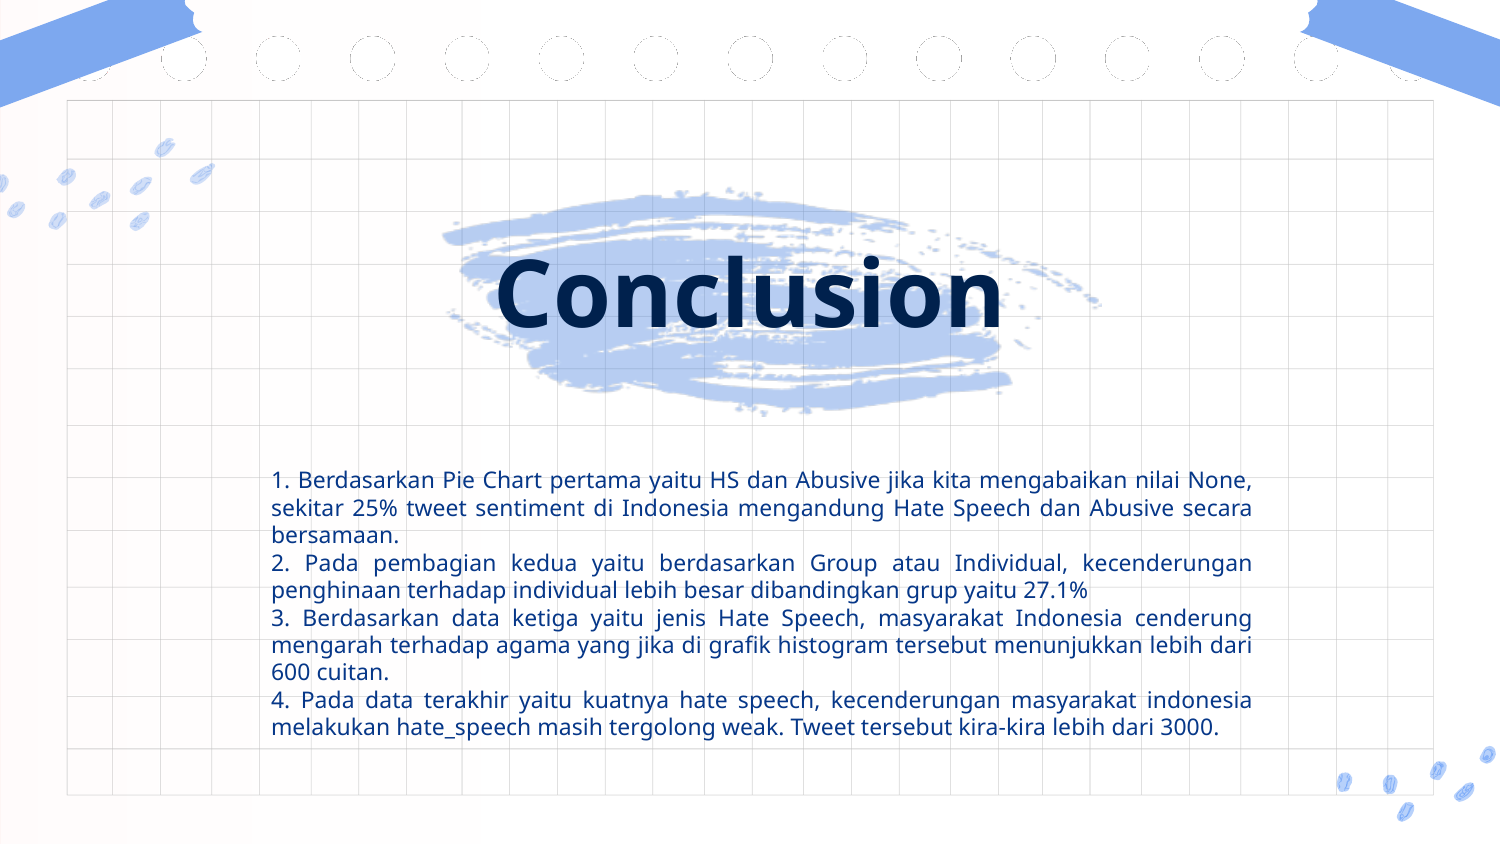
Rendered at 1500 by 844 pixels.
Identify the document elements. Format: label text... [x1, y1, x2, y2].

text_box [7, 201, 26, 219]
text_box [129, 179, 141, 195]
picture [1397, 0, 1500, 39]
text_box [3, 175, 9, 193]
text_box [49, 212, 58, 222]
text_box [137, 178, 149, 190]
text_box [131, 227, 139, 232]
text_box [55, 217, 67, 230]
text_box [138, 213, 150, 223]
text_box [56, 172, 77, 186]
text_box [97, 193, 110, 208]
picture [0, 0, 1500, 844]
text_box [91, 192, 101, 201]
text_box [209, 162, 216, 173]
text_box [139, 223, 146, 230]
text_box [189, 173, 205, 183]
title Conclusion [320, 186, 650, 395]
picture [0, 0, 105, 40]
text_box [54, 211, 63, 226]
title Conclusion [890, 186, 1180, 395]
text_box [158, 145, 169, 154]
text_box [164, 137, 176, 145]
list 1. Berdasarkan Pie Chart pertama yaitu HS dan Abusive jika kita mengabaikan nilai None, sekitar 25% tweet sentiment di Indonesia mengandung Hate Speech dan Abusive secara bersamaan. 2. Pada pembagian kedua yaitu berdasarkan Group atau Individual, kecenderungan penghinaan terhadap individual lebih besar dibandingkan grup yaitu 27.1% 3. Berdasarkan data ketiga yaitu jenis Hate Speech, masyarakat Indonesia cenderung mengarah terhadap agama yang jika di grafik histogram tersebut menunjukkan lebih dari 600 cuitan. 4. Pada data terakhir yaitu kuatnya hate speech, kecenderungan masyarakat indonesia melakukan hate_speech masih tergolong weak. Tweet tersebut kira-kira lebih dari 3000. [230, 470, 1269, 736]
